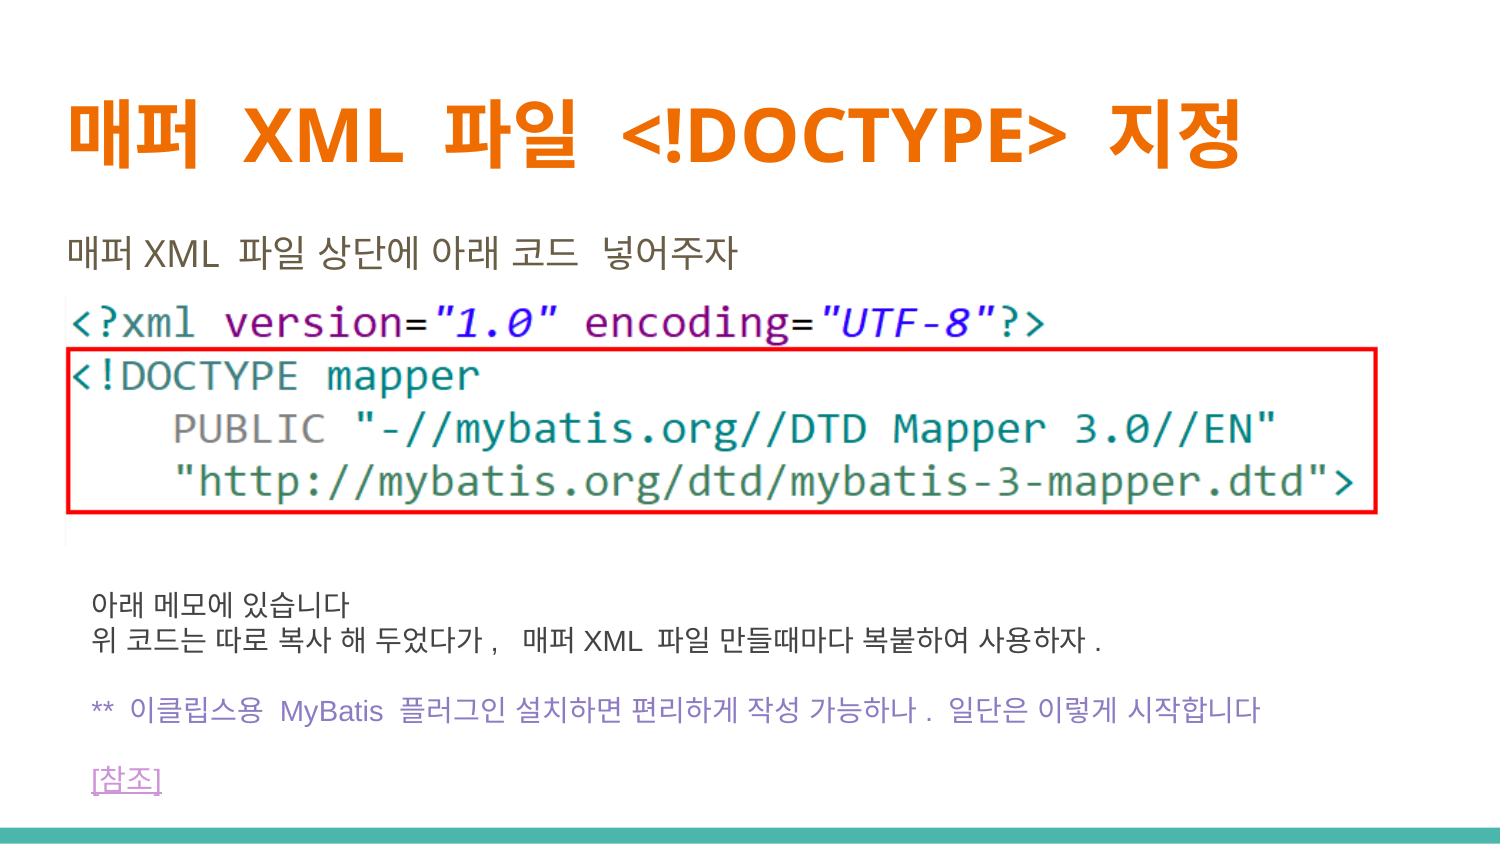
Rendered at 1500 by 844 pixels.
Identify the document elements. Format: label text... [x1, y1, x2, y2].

text_box 아래 메모에 있습니다 위 코드는 따로 복사 해 두었다가, 매퍼XML 파일 만들때마다 복붙하여 사용하자. ** 이클립스용 MyBatis 플러그인 설치하면 편리하게 작성 가능하나. 일단은 이렇게 시작합니다 [참조] [76, 571, 1416, 732]
list 매퍼XML 파일 상단에 아래 코드 넣어주자 [51, 207, 1449, 290]
title 매퍼 XML 파일 <!DOCTYPE> 지정 [51, 72, 1449, 189]
picture [62, 295, 1408, 547]
